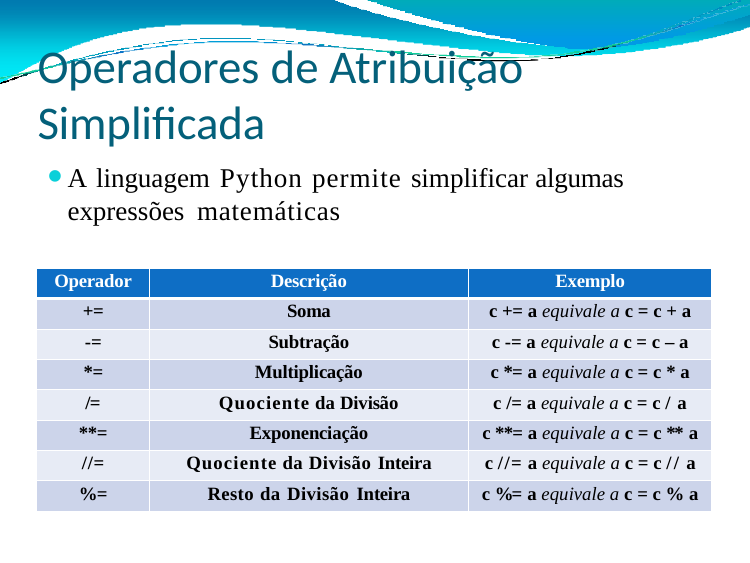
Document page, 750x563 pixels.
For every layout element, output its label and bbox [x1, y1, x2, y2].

text_box [0, 0, 750, 563]
